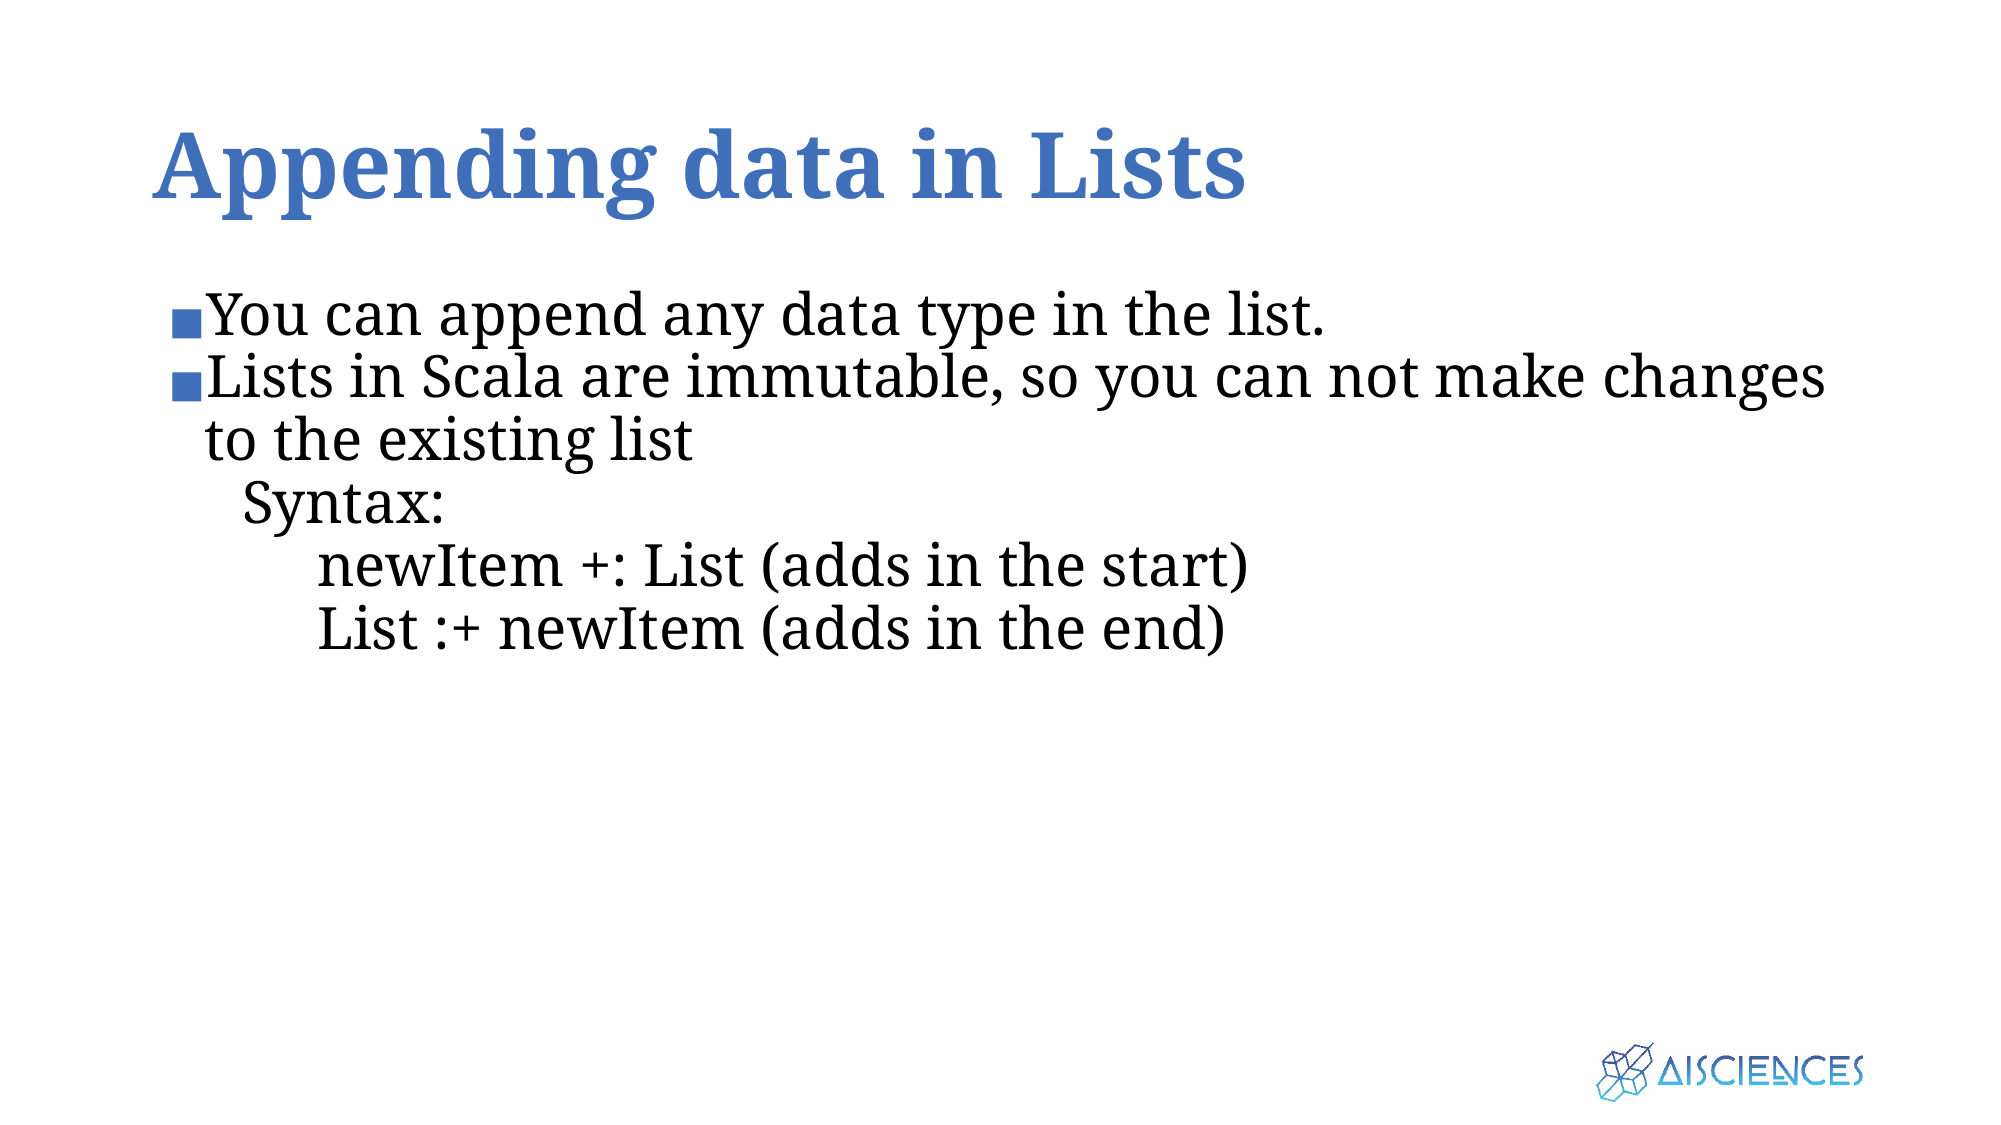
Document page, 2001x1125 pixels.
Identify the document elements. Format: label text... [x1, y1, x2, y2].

picture [1596, 1042, 1863, 1102]
list You can append any data type in the list. Lists in Scala are immutable, so you can not make changes to the existing list Syntax: newItem +: List (adds in the start) List :+ newItem (adds in the end) [152, 277, 1878, 949]
title Appending data in ‌Lists‌ [137, 59, 1863, 278]
